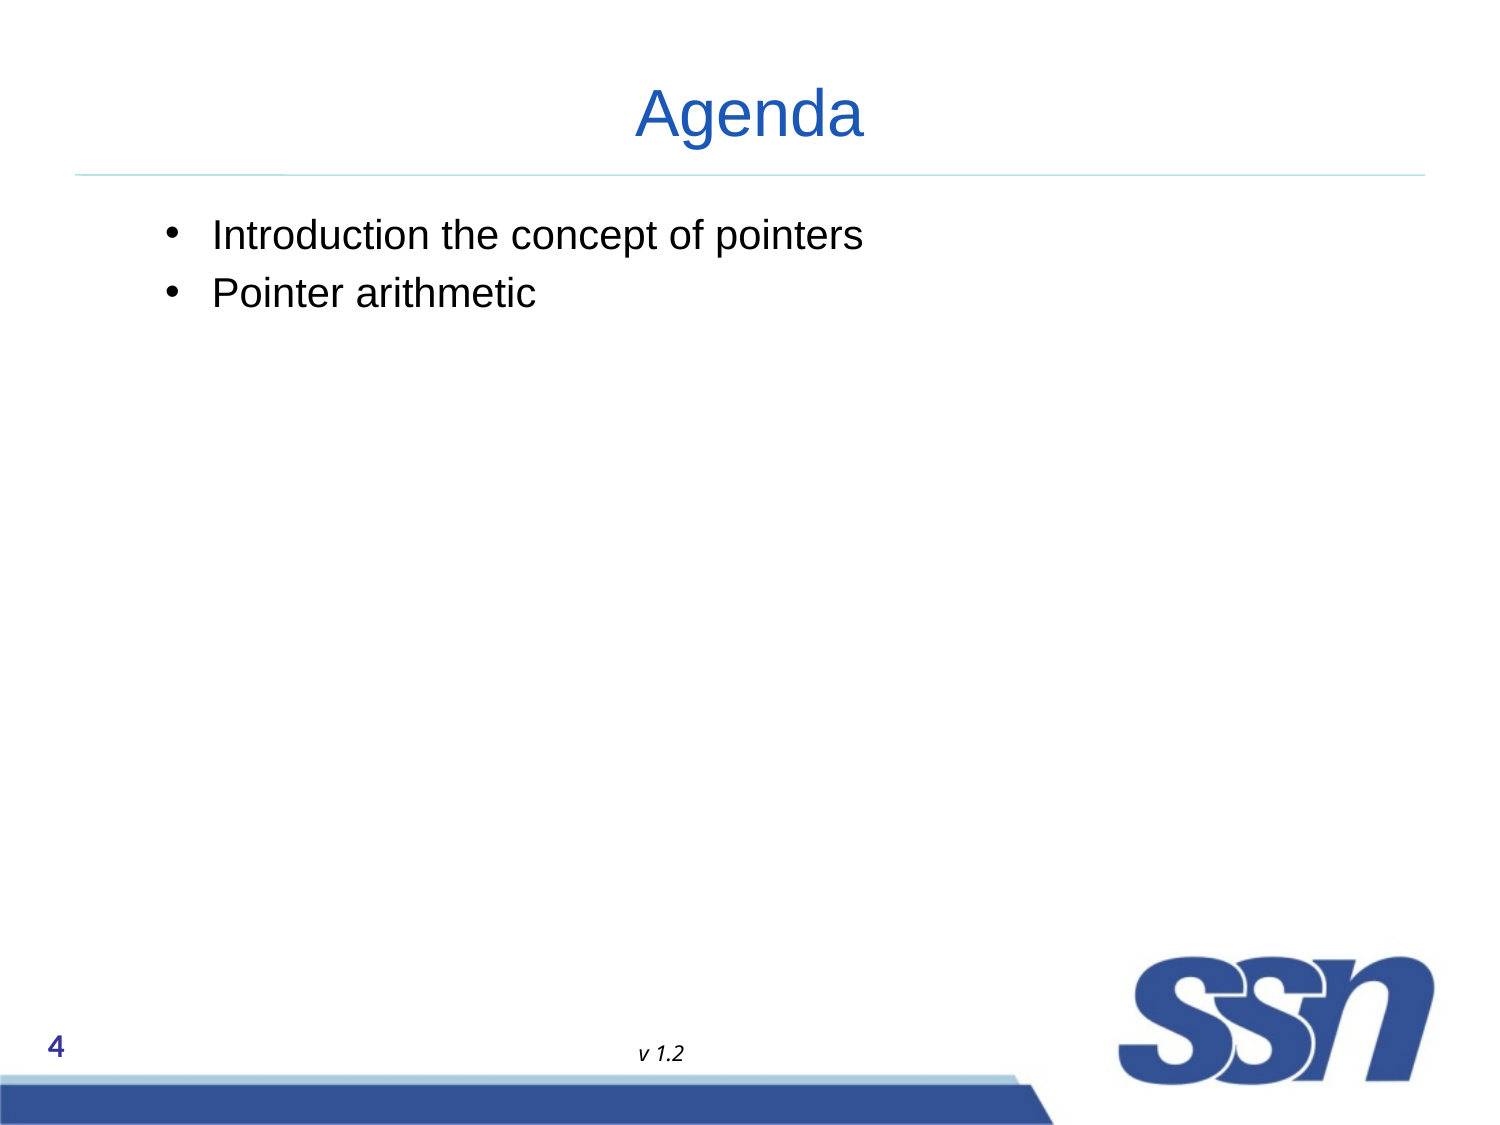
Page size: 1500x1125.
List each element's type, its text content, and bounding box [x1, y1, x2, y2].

picture [0, 913, 1500, 1125]
list Introduction the concept of pointers Pointer arithmetic [75, 200, 1305, 1005]
title Agenda [75, 45, 1425, 175]
